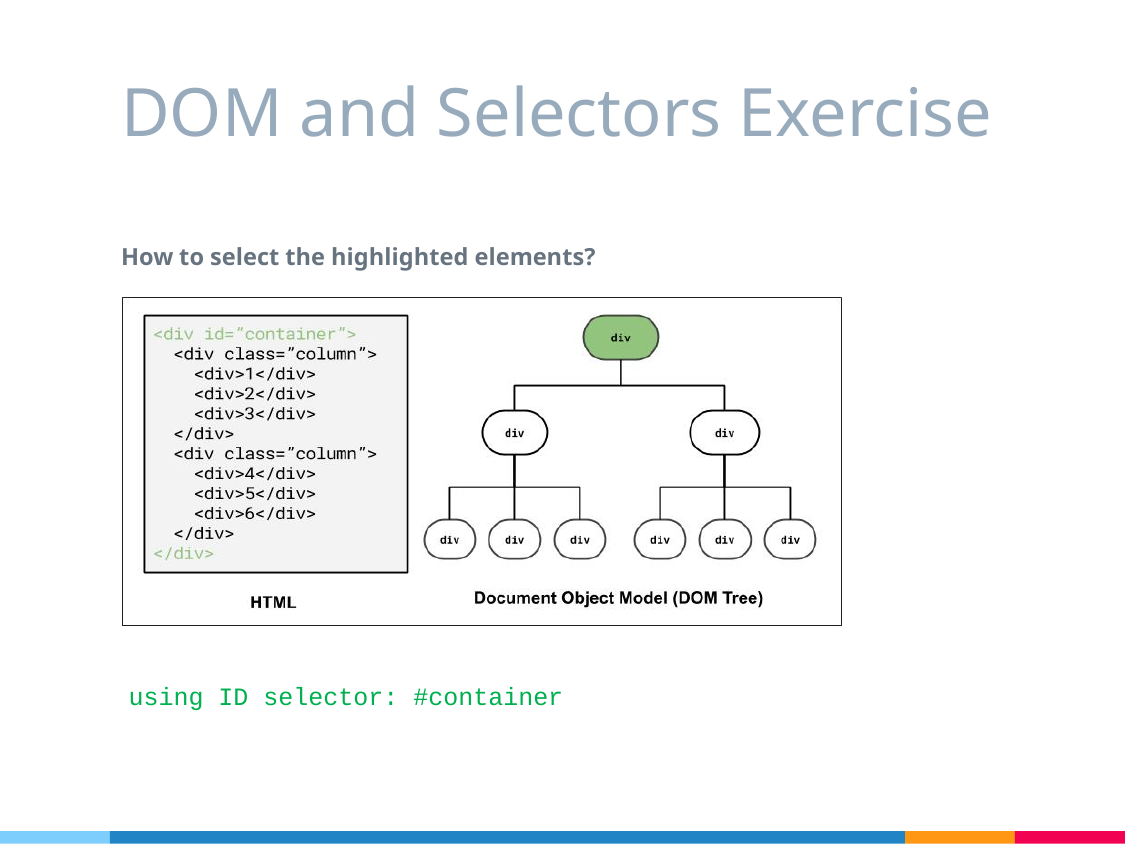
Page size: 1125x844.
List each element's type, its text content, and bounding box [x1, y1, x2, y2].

text_box using ID selector: #container [113, 672, 579, 718]
title DOM and Selectors Exercise [109, 58, 1044, 200]
list How to select the highlighted elements? [109, 225, 1044, 809]
picture [122, 296, 844, 629]
